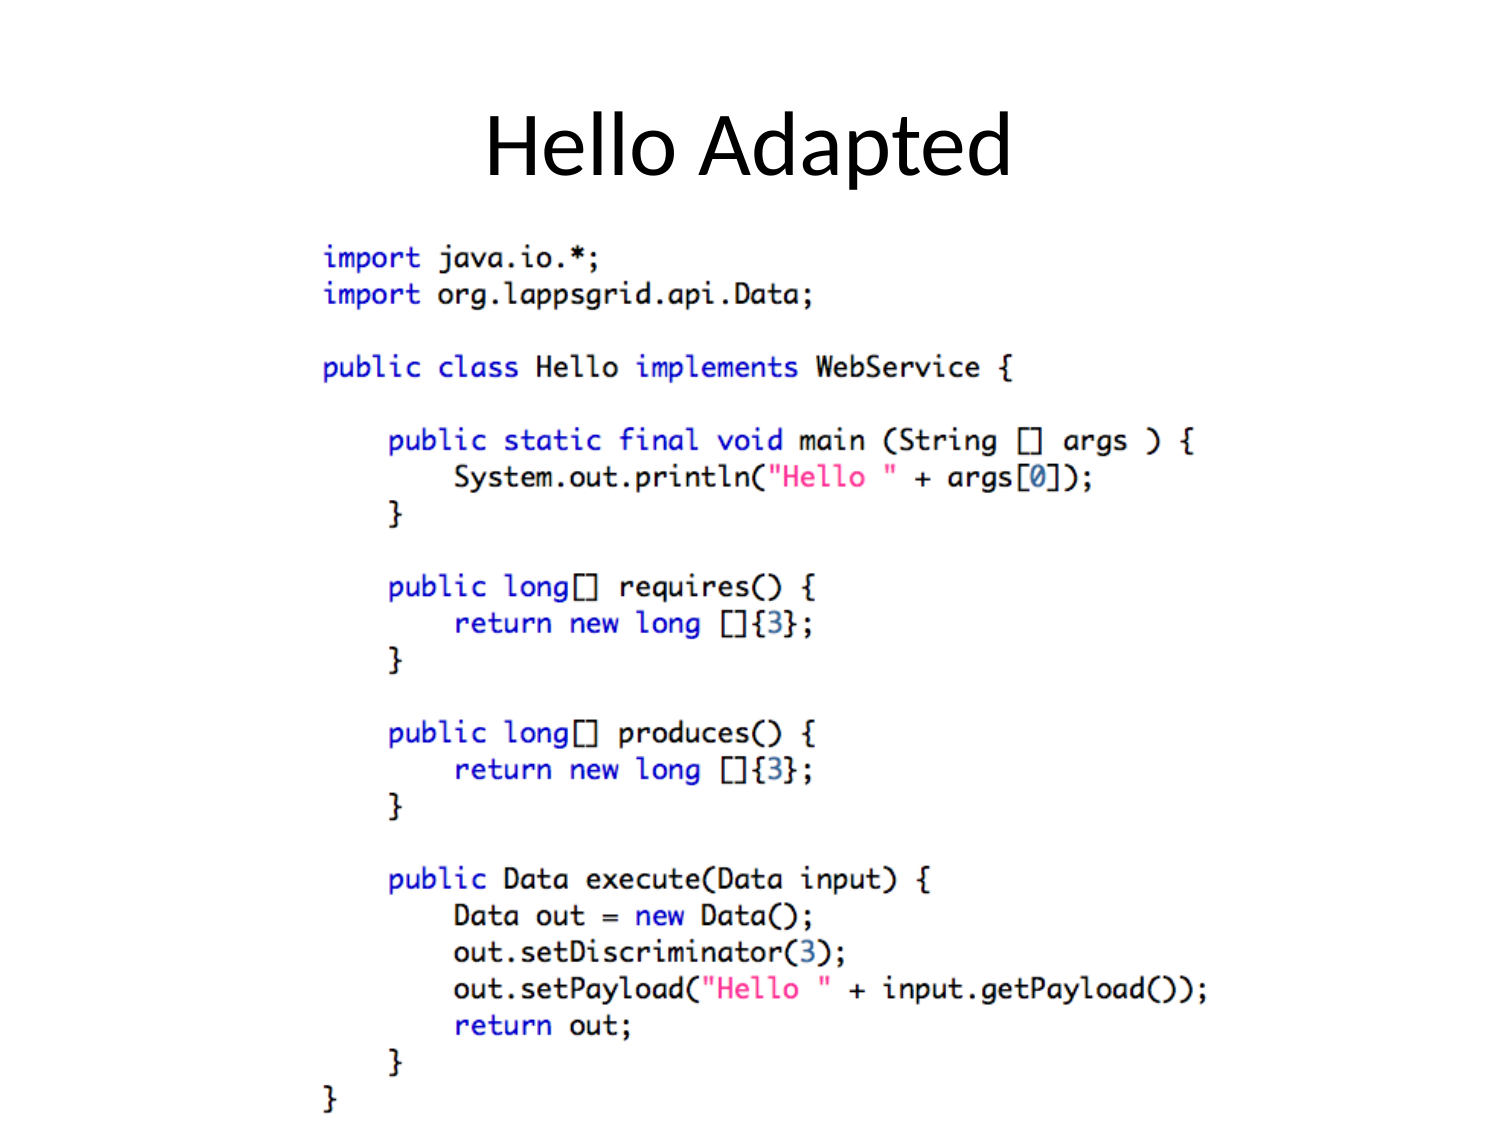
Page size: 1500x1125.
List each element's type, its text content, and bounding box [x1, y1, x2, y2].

title Hello Adapted [75, 45, 1425, 233]
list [312, 237, 1263, 1123]
